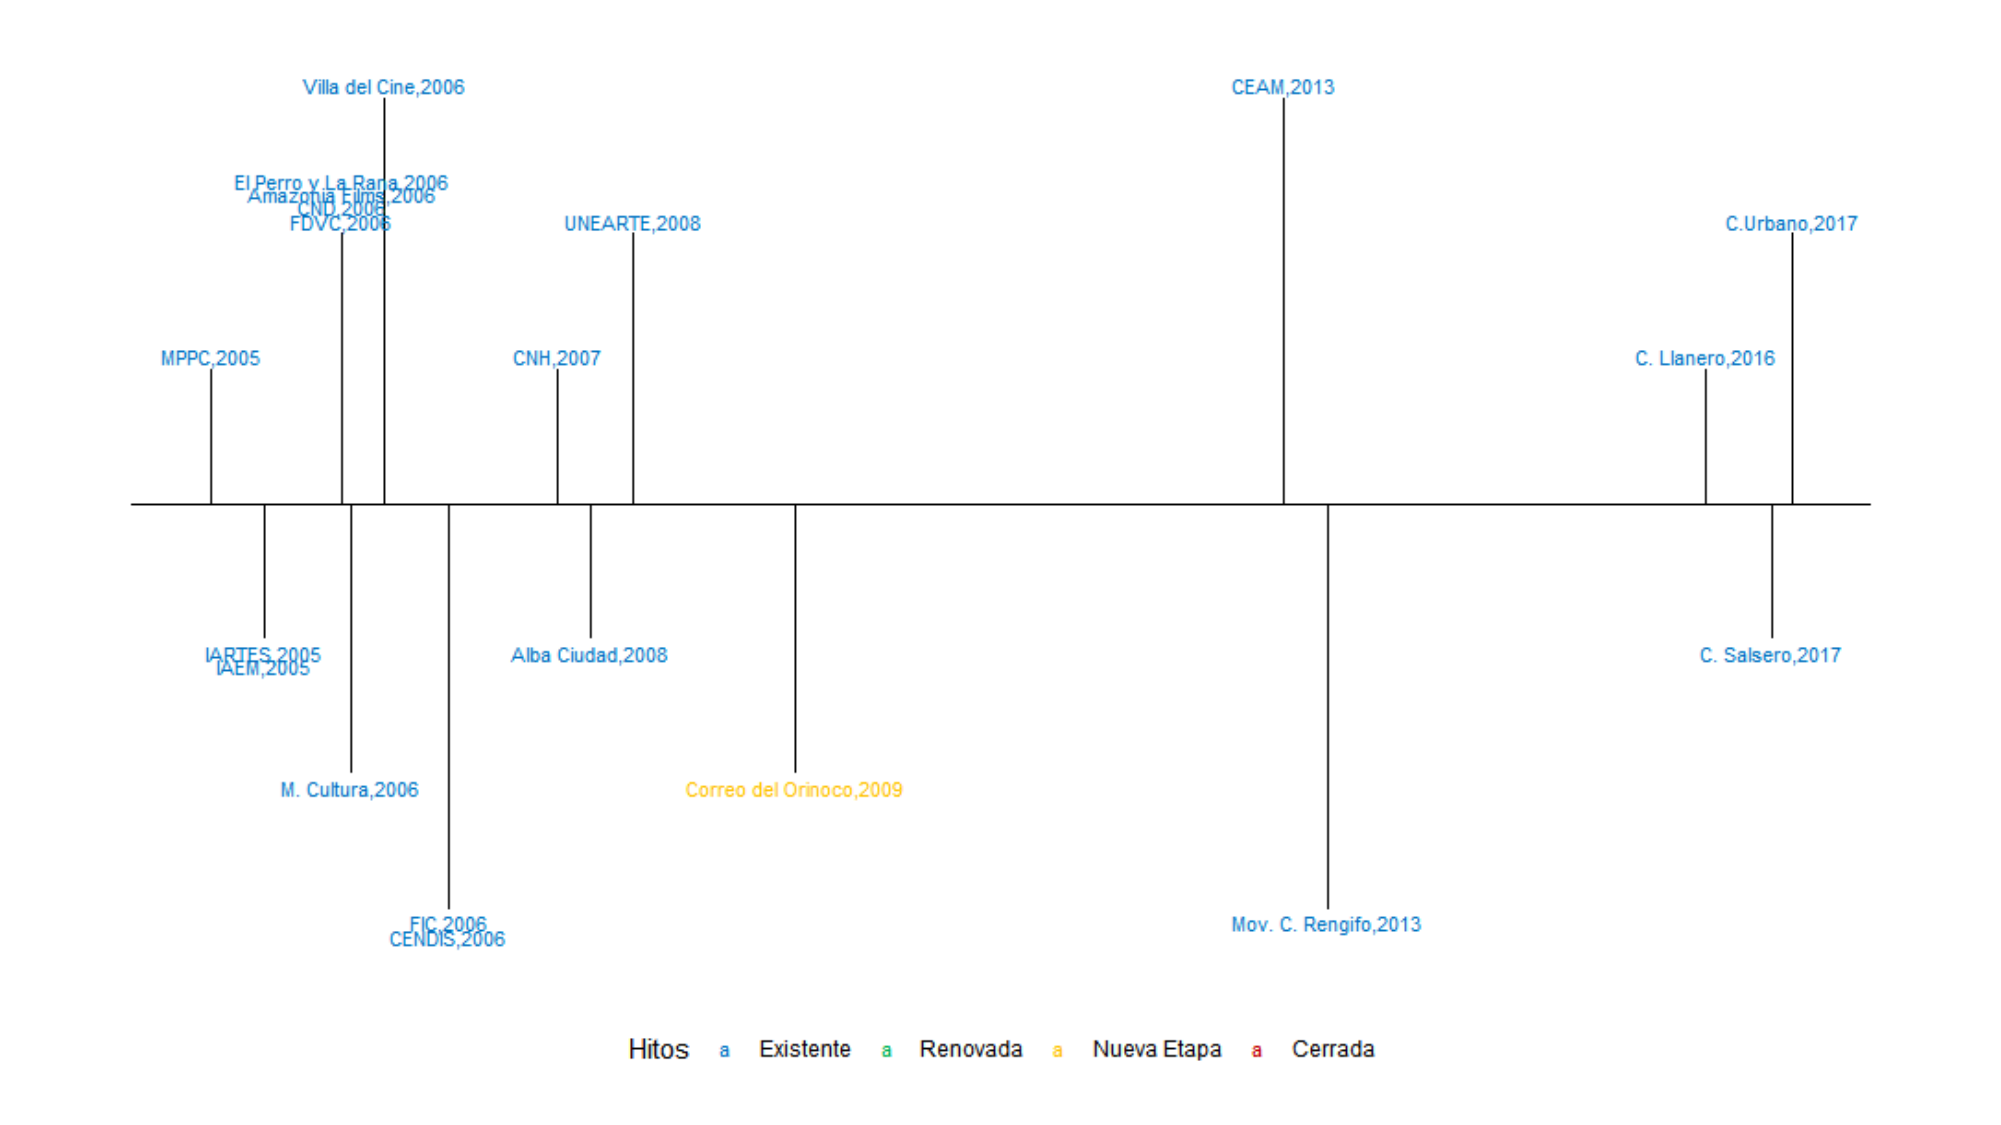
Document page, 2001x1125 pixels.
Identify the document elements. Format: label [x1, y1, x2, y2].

picture [113, 30, 1886, 1096]
